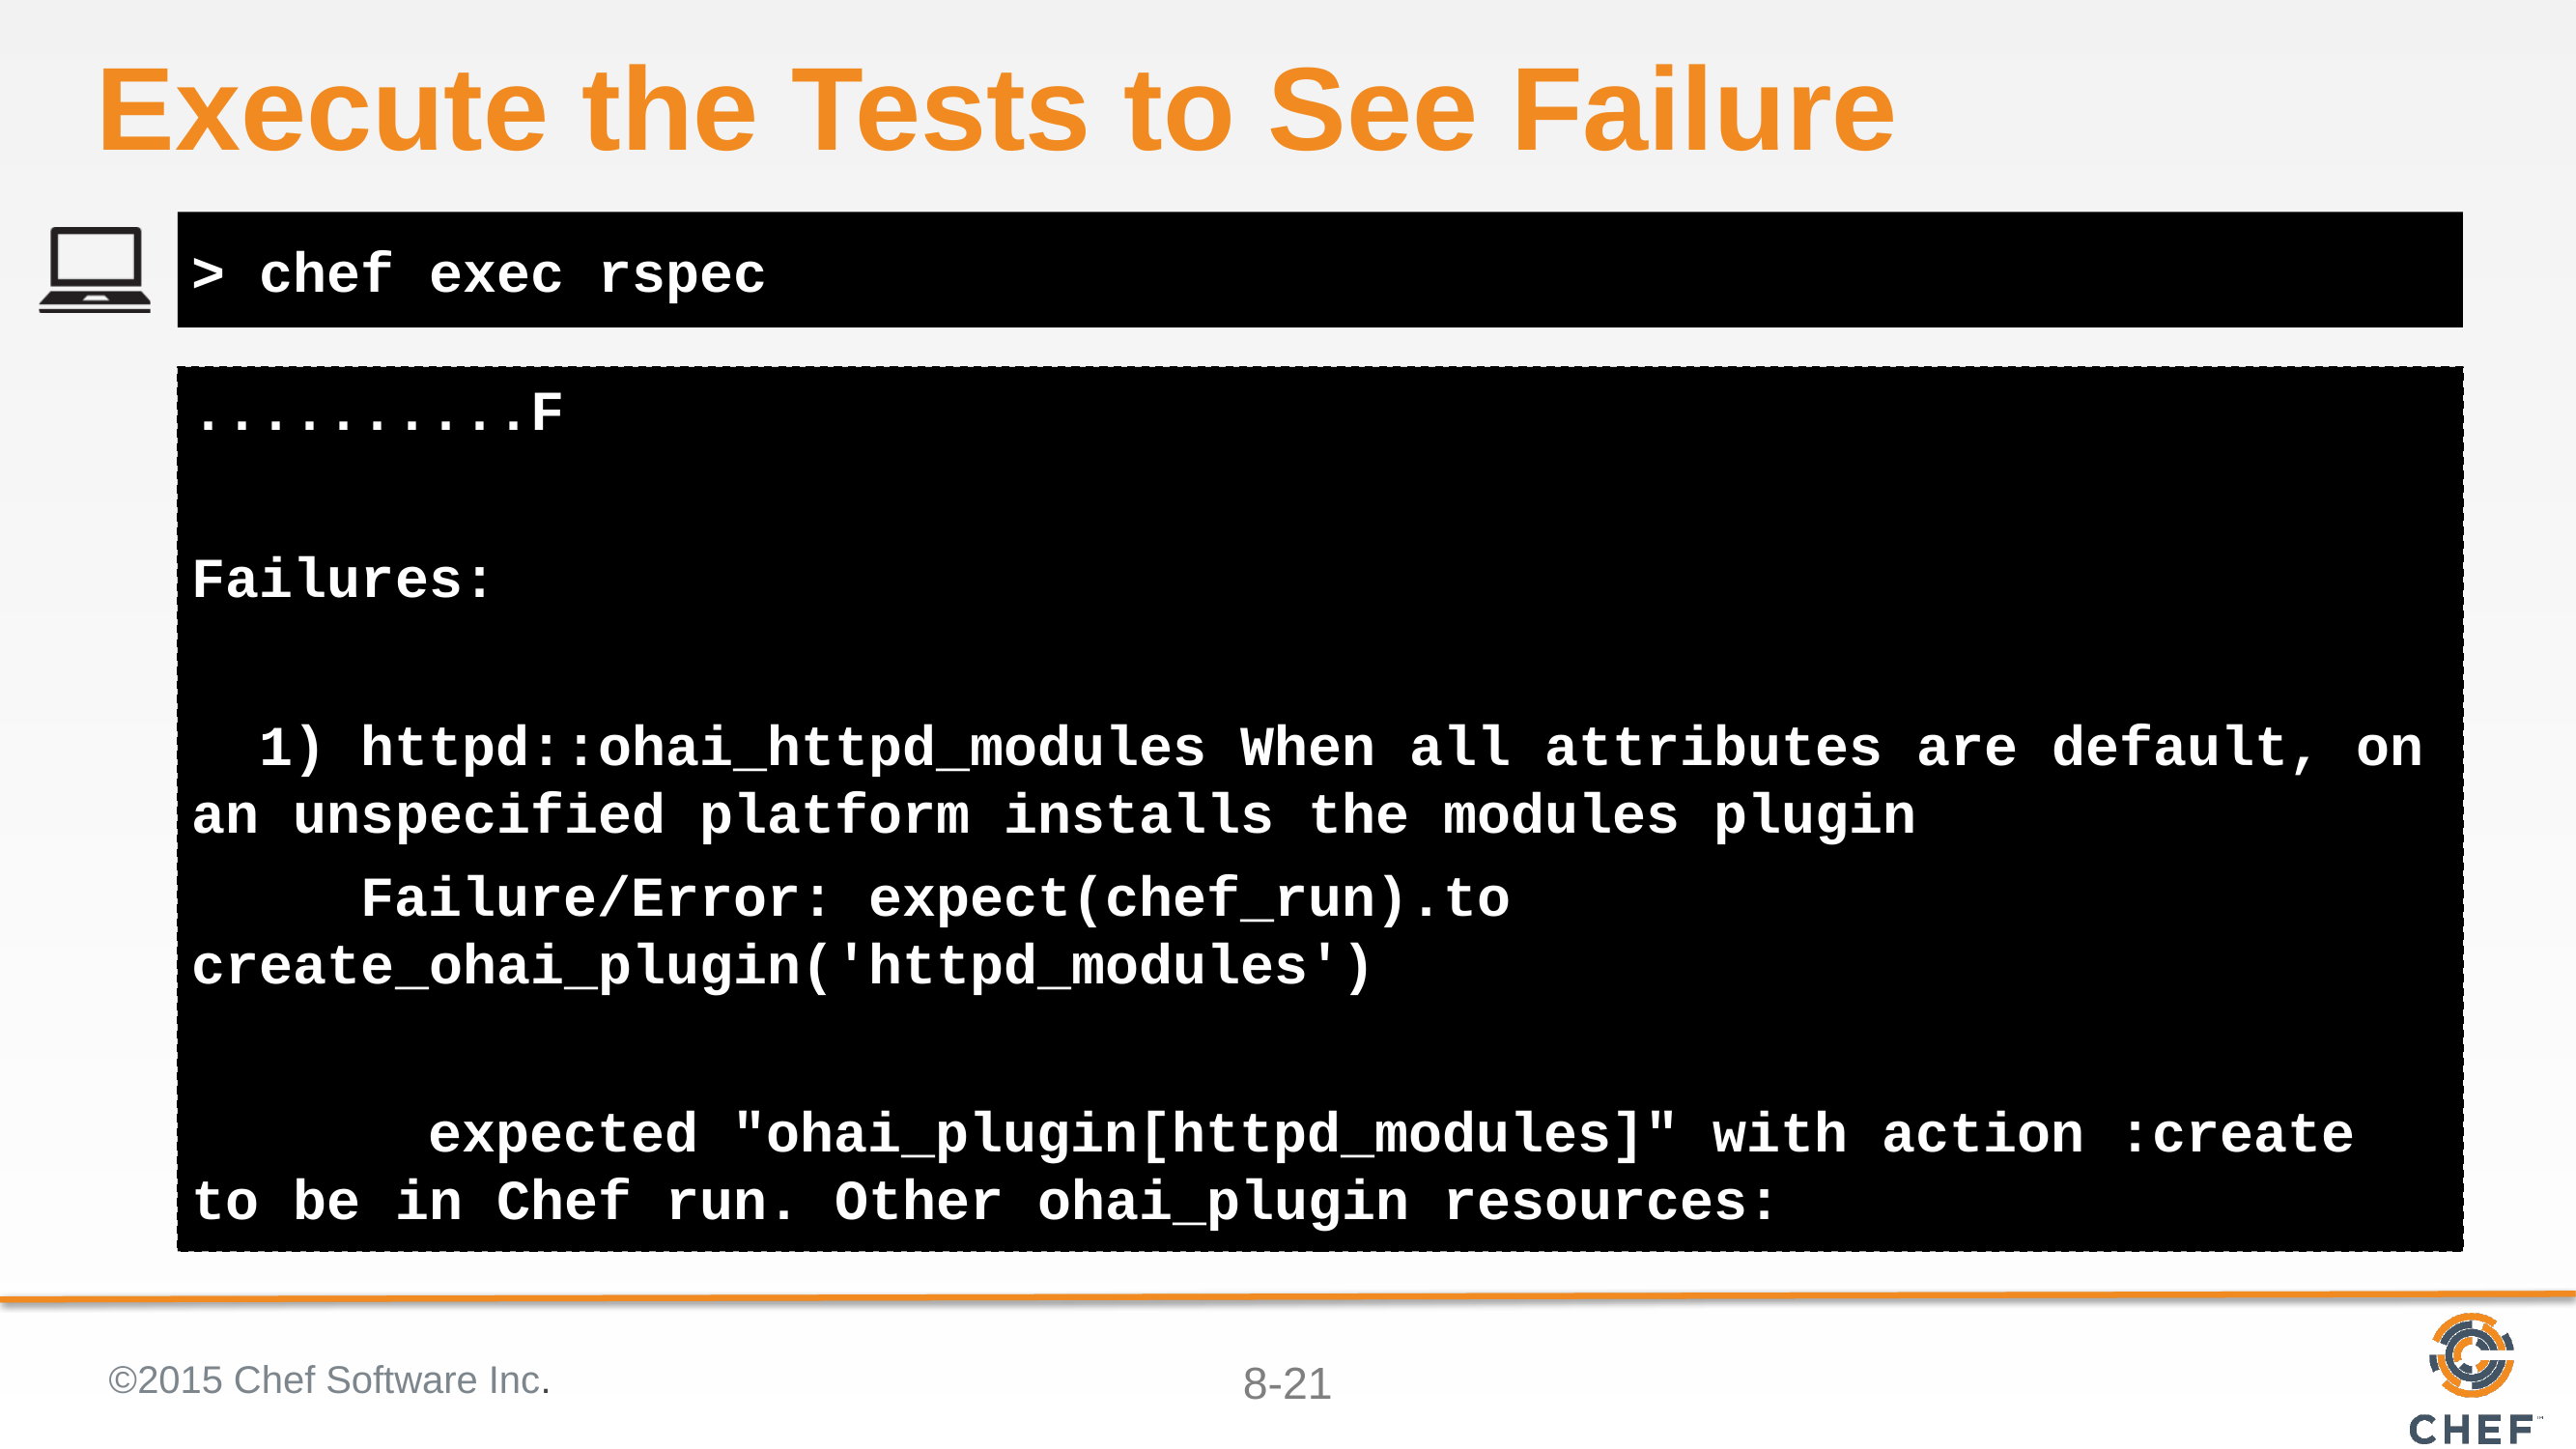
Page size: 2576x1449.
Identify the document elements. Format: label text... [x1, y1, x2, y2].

list > chef exec rspec [177, 212, 2463, 327]
picture [2399, 1297, 2551, 1449]
title Execute the Tests to See Failure [96, 48, 2463, 180]
list ..........F Failures: 1) httpd::ohai_httpd_modules When all attributes are default, on an unspecified platform installs the modules plugin Failure/Error: expect(chef_run).to create_ohai_plugin('httpd_modules') expected "ohai_plugin[httpd_modules]" with action :create to be in Chef run. Other ohai_plugin resources: [177, 366, 2464, 1252]
